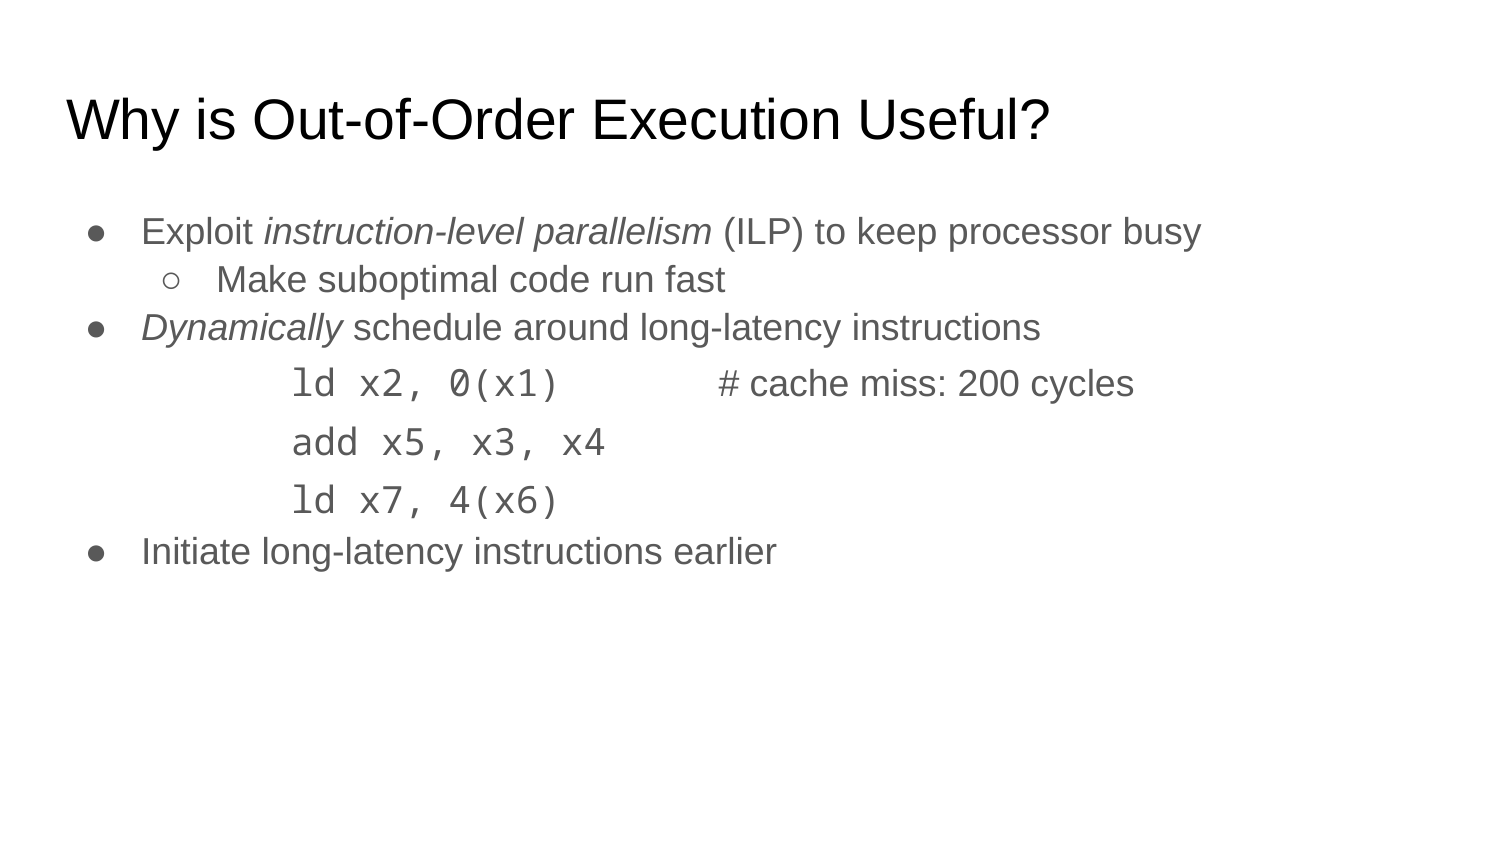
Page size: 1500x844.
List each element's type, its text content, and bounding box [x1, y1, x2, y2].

list Exploit instruction-level parallelism (ILP) to keep processor busy Make suboptimal code run fast Dynamically schedule around long-latency instructions ld x2, 0(x1) # cache miss: 200 cycles add x5, x3, x4 ld x7, 4(x6) Initiate long-latency instructions earlier [51, 189, 1449, 750]
title Why is Out-of-Order Execution Useful? [51, 72, 1449, 167]
